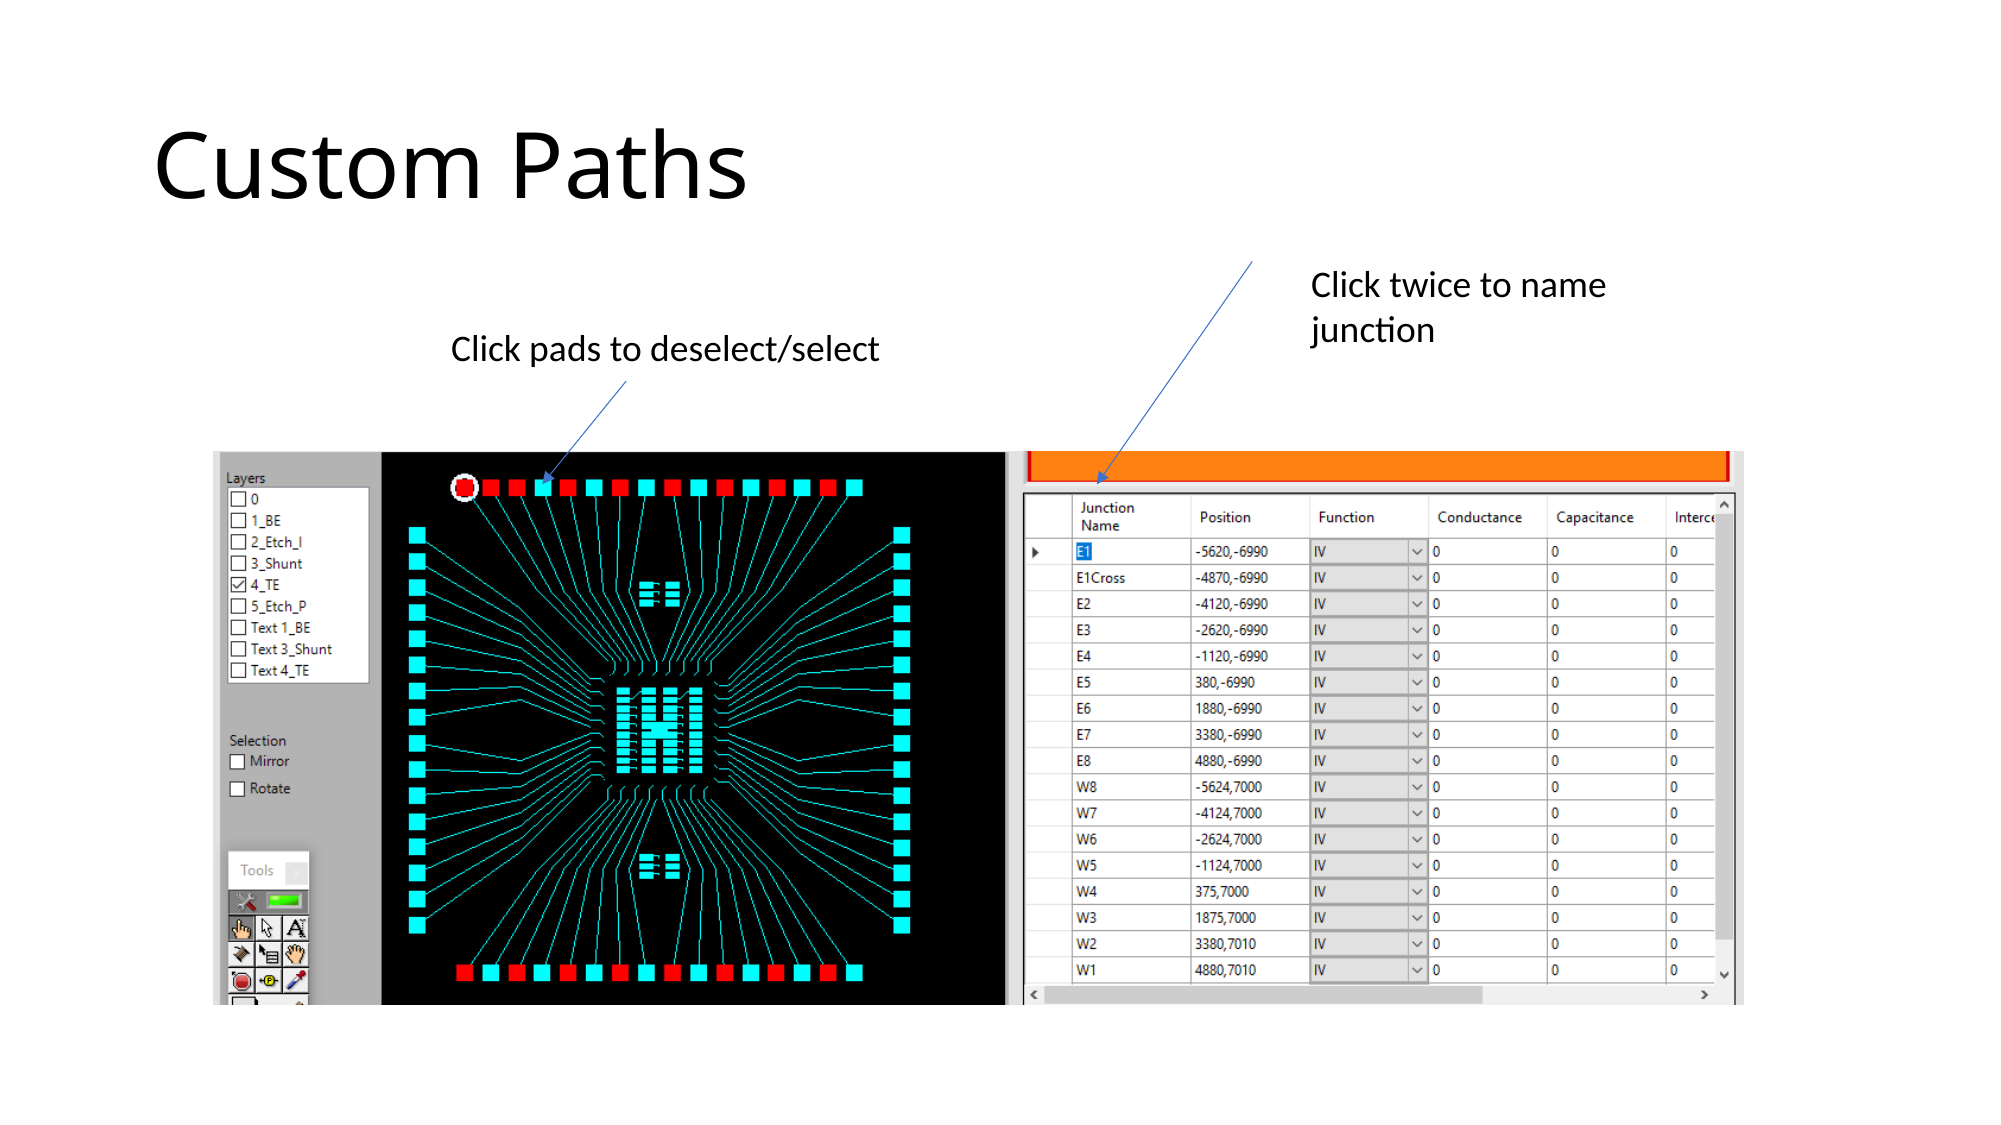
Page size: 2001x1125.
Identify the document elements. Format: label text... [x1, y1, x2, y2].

text_box Click pads to deselect/select [436, 316, 896, 377]
picture [213, 451, 1744, 1005]
title Custom Paths [137, 59, 1863, 278]
text_box Click twice to name junction [1296, 252, 1661, 358]
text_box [542, 381, 627, 485]
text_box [1096, 261, 1253, 485]
